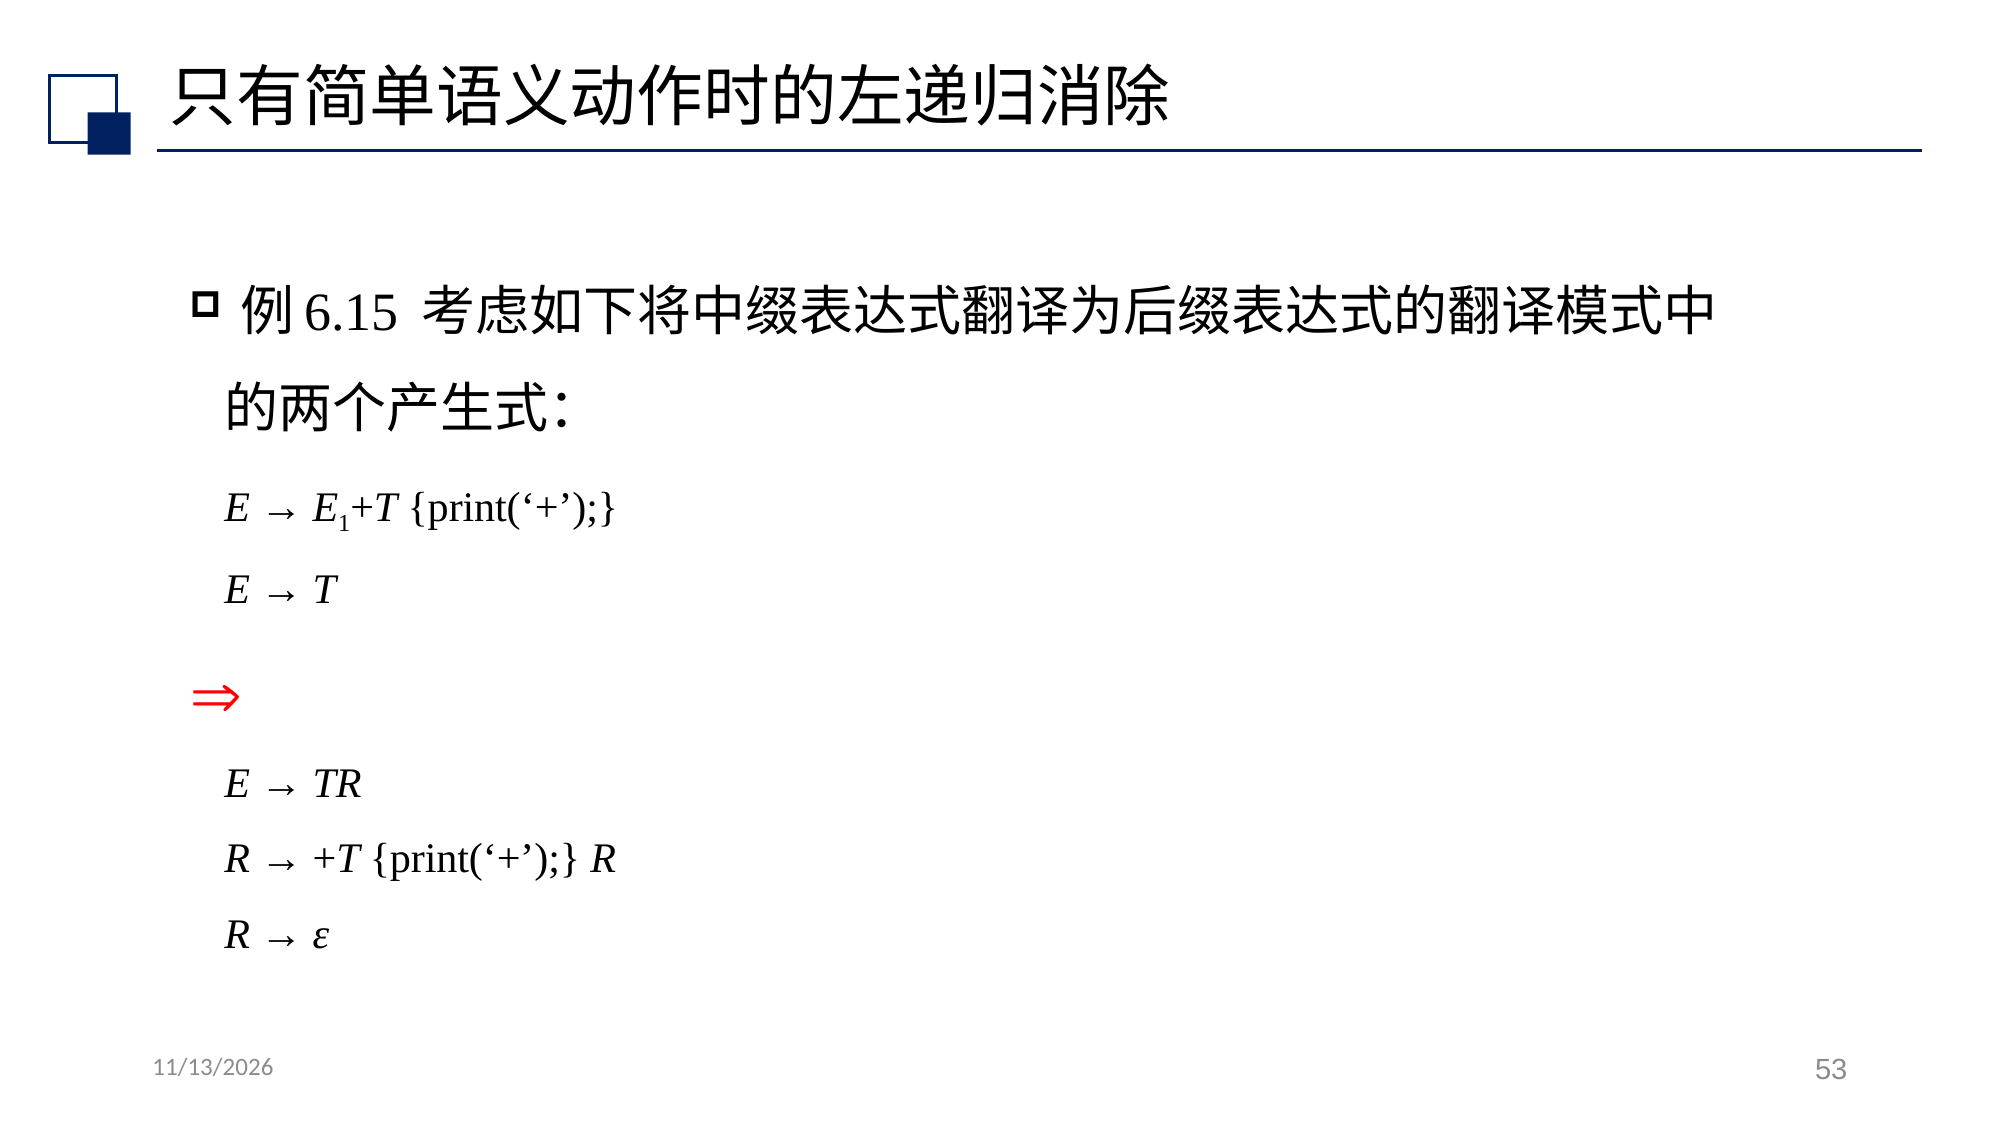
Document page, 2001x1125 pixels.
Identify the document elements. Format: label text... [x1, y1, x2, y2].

list 例6.15 考虑如下将中缀表达式翻译为后缀表达式的翻译模式中的两个产生式： E → E1+T {print(‘+’);} E → T  E → TR R → +T {print(‘+’);} R R → ε [174, 236, 1780, 972]
slide_number 53 [1412, 1042, 1863, 1103]
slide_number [137, 1042, 588, 1103]
title 只有简单语义动作时的左递归消除 [154, 50, 1880, 143]
